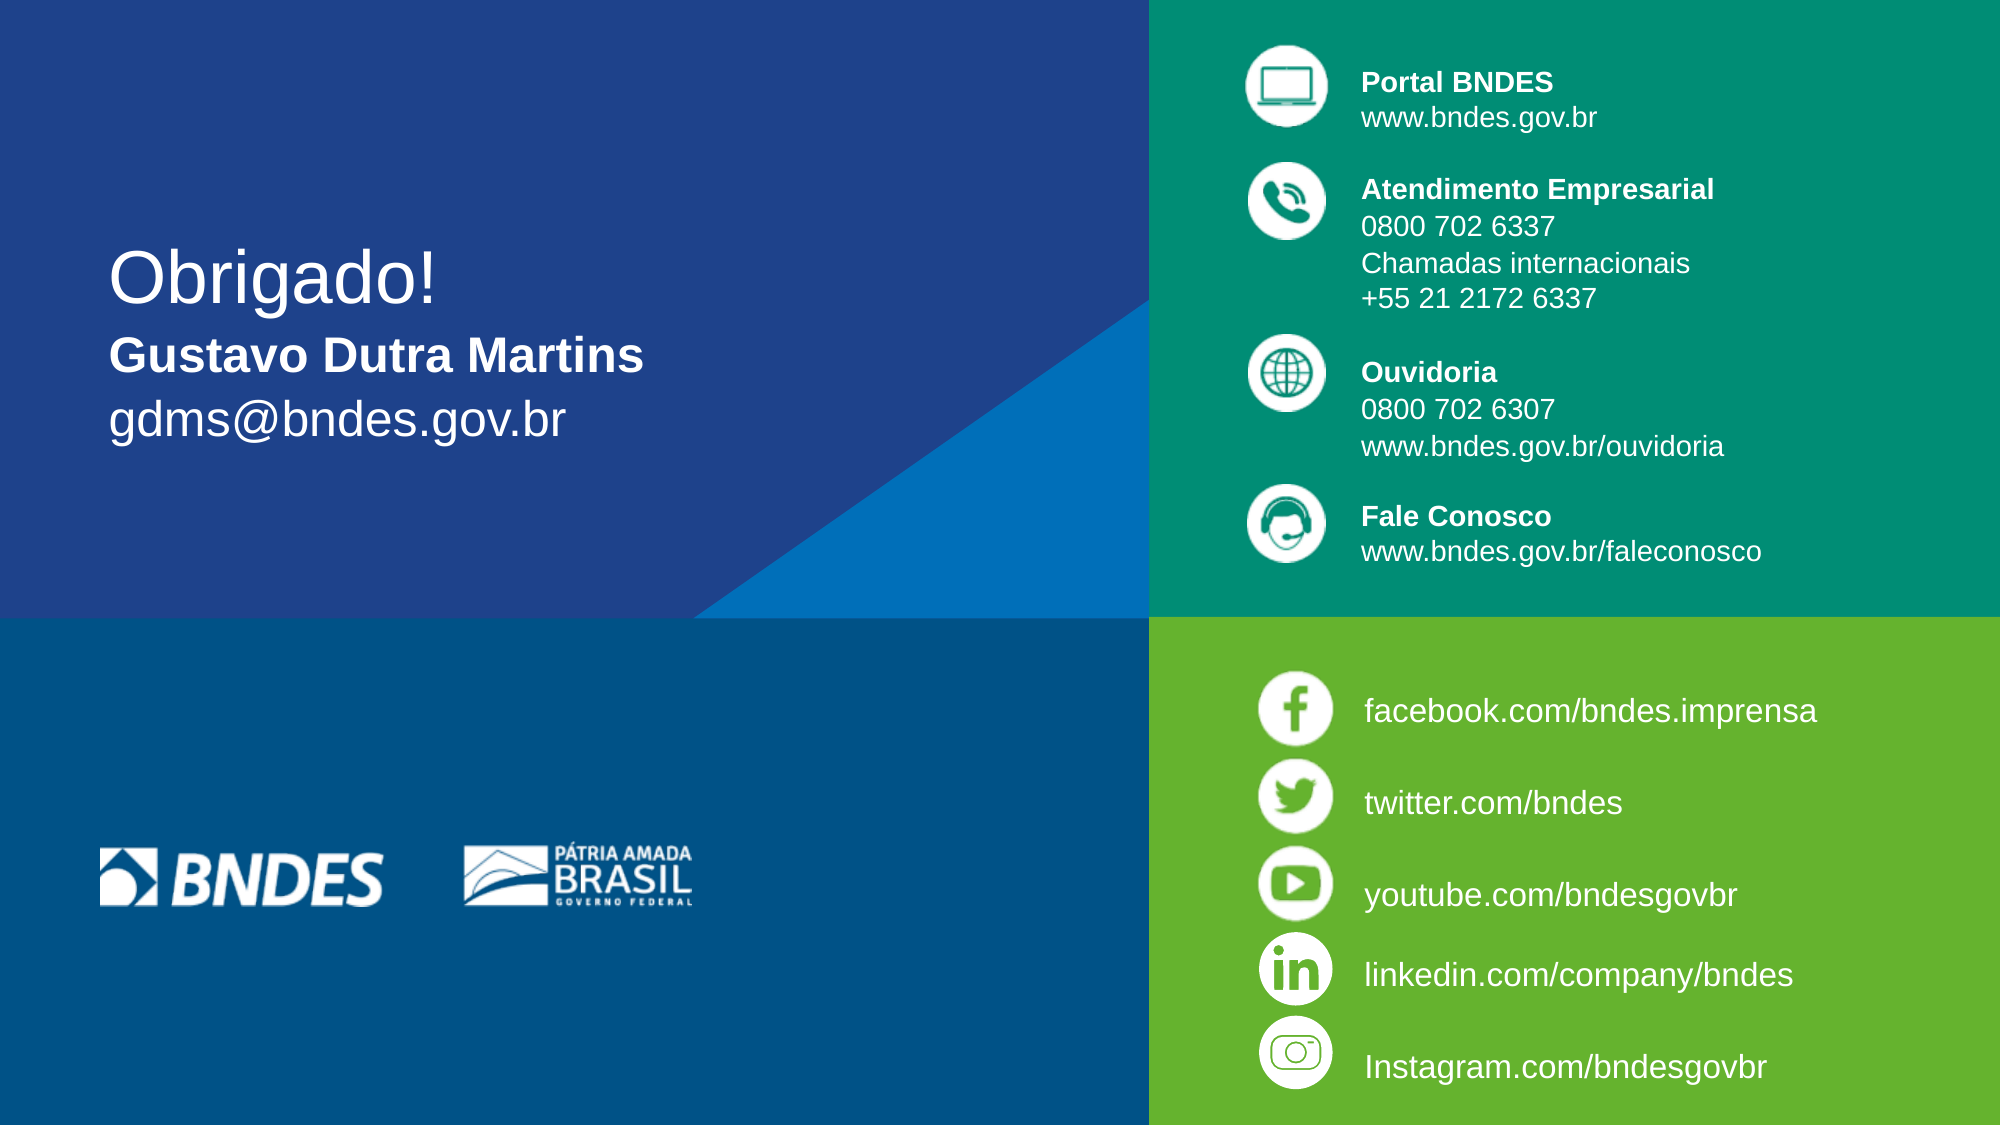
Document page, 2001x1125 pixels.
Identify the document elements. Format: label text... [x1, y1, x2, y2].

text_box Obrigado! Gustavo Dutra Martins gdms@bndes.gov.br [100, 219, 1234, 455]
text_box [1234, 35, 1340, 563]
text_box Portal BNDES www.bndes.gov.br Atendimento Empresarial 0800 702 6337 Chamadas internacionais +55 21 2172 6337 Ouvidoria 0800 702 6307 www.bndes.gov.br/ouvidoria Fale Conosco www.bndes.gov.br/faleconosco [1353, 55, 1873, 594]
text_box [1248, 664, 1344, 1090]
picture [100, 841, 692, 907]
text_box facebook.com/bndes.imprensa twitter.com/bndes youtube.com/bndesgovbr linkedin.com/company/bndes Instagram.com/bndesgovbr [1356, 641, 1848, 1107]
